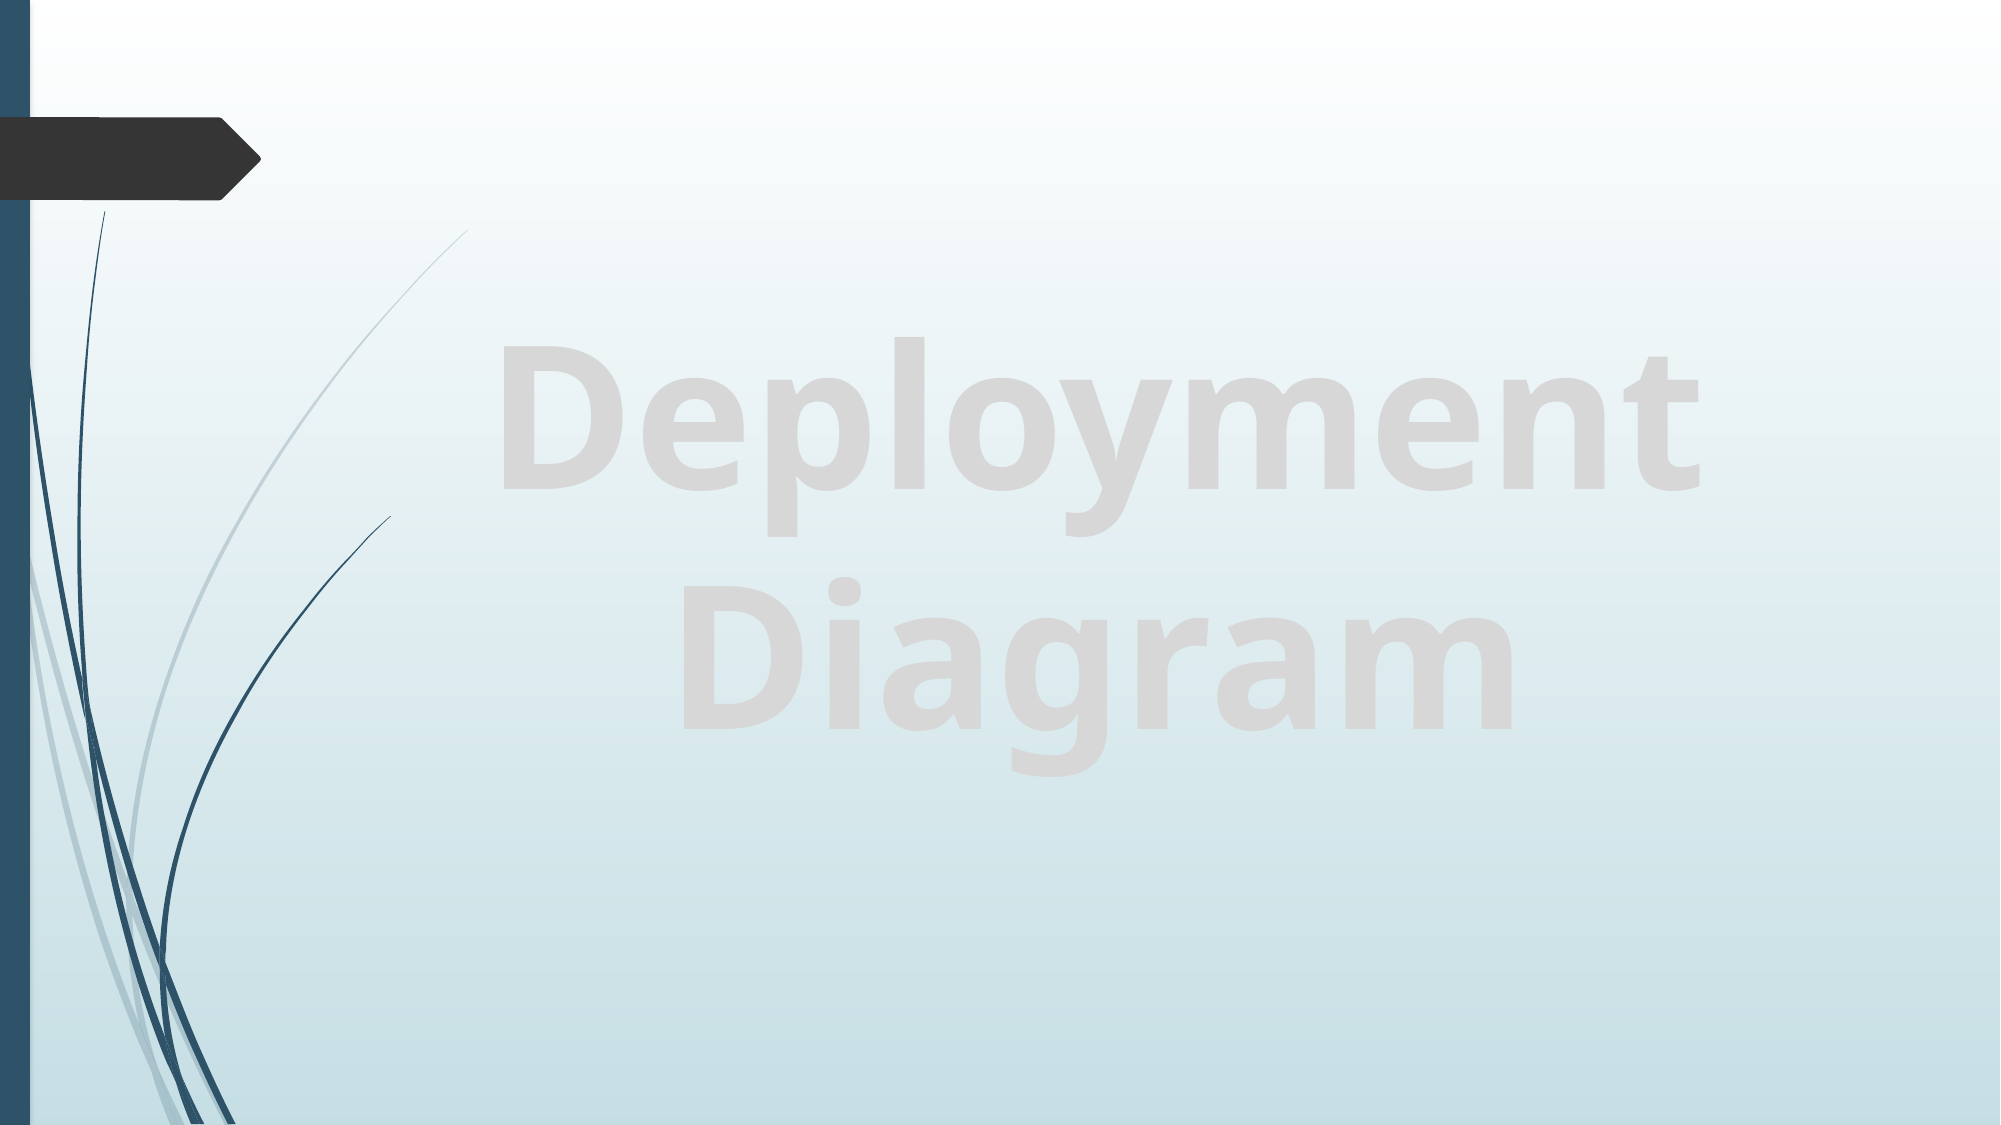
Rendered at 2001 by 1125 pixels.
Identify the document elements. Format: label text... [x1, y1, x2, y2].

text_box Deployment Diagram [471, 281, 1774, 777]
